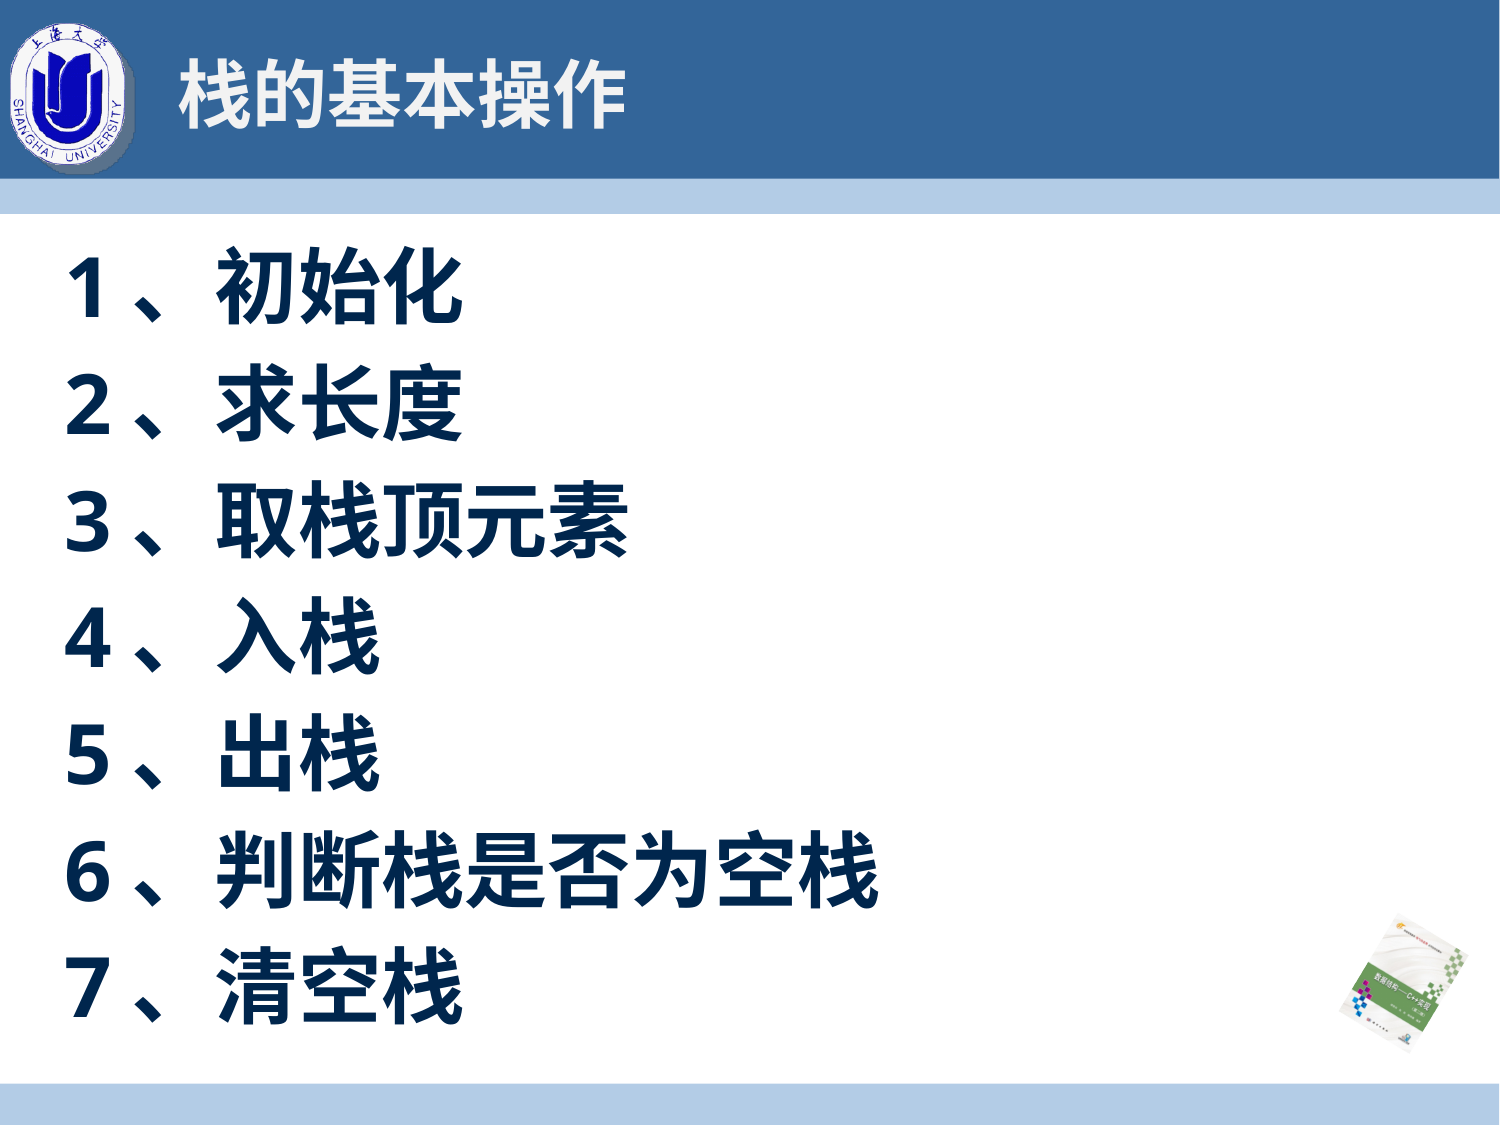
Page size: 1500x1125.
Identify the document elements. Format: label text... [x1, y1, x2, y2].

picture [4, 17, 128, 176]
title 栈的基本操作 [162, 23, 1436, 161]
picture [1339, 913, 1468, 1053]
list 1、初始化 2、求长度 3、取栈顶元素 4、入栈 5、出栈 6、判断栈是否为空栈 7、清空栈 [49, 227, 1283, 1060]
